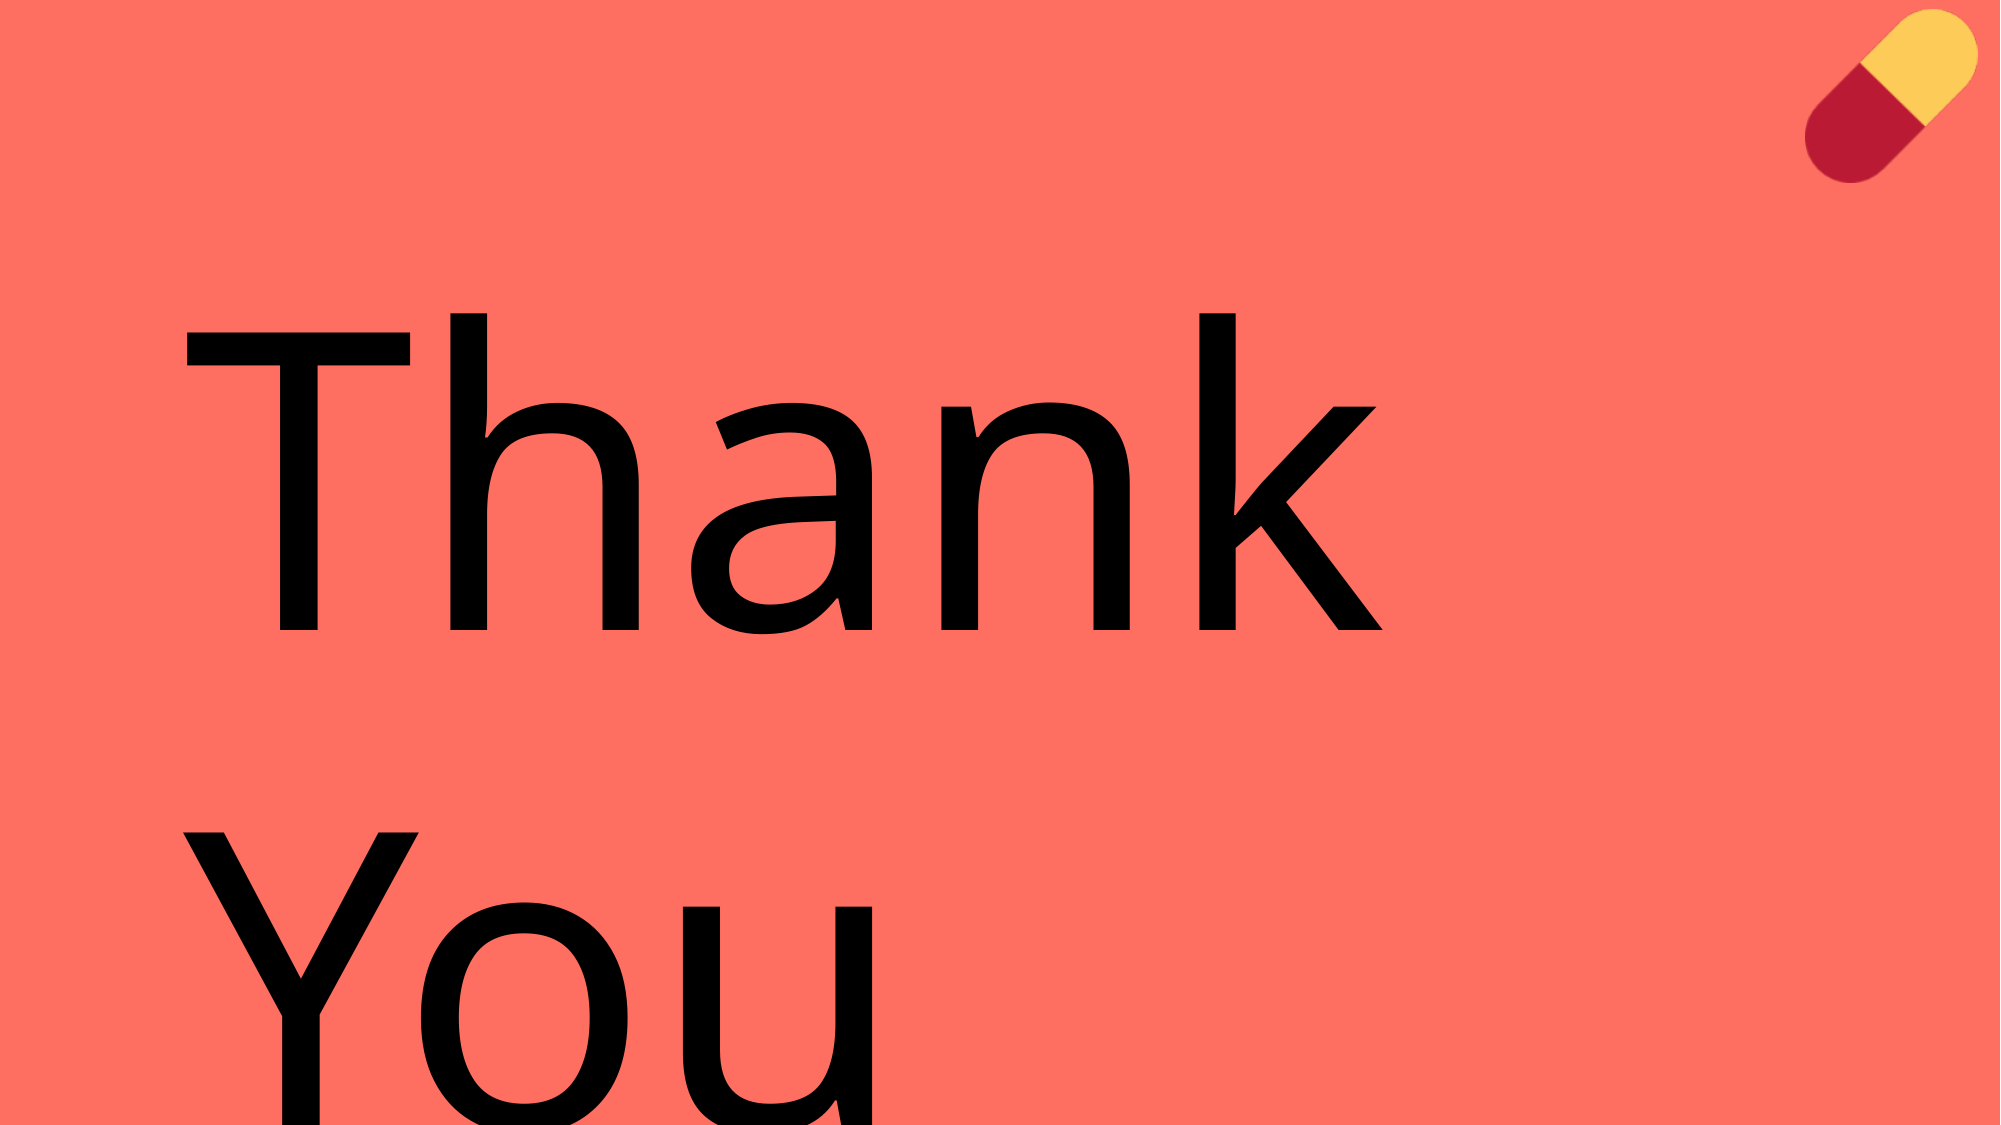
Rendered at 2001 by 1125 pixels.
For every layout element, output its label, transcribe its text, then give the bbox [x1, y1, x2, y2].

picture [1804, 9, 1978, 183]
text_box Thank You [168, 206, 1928, 1125]
